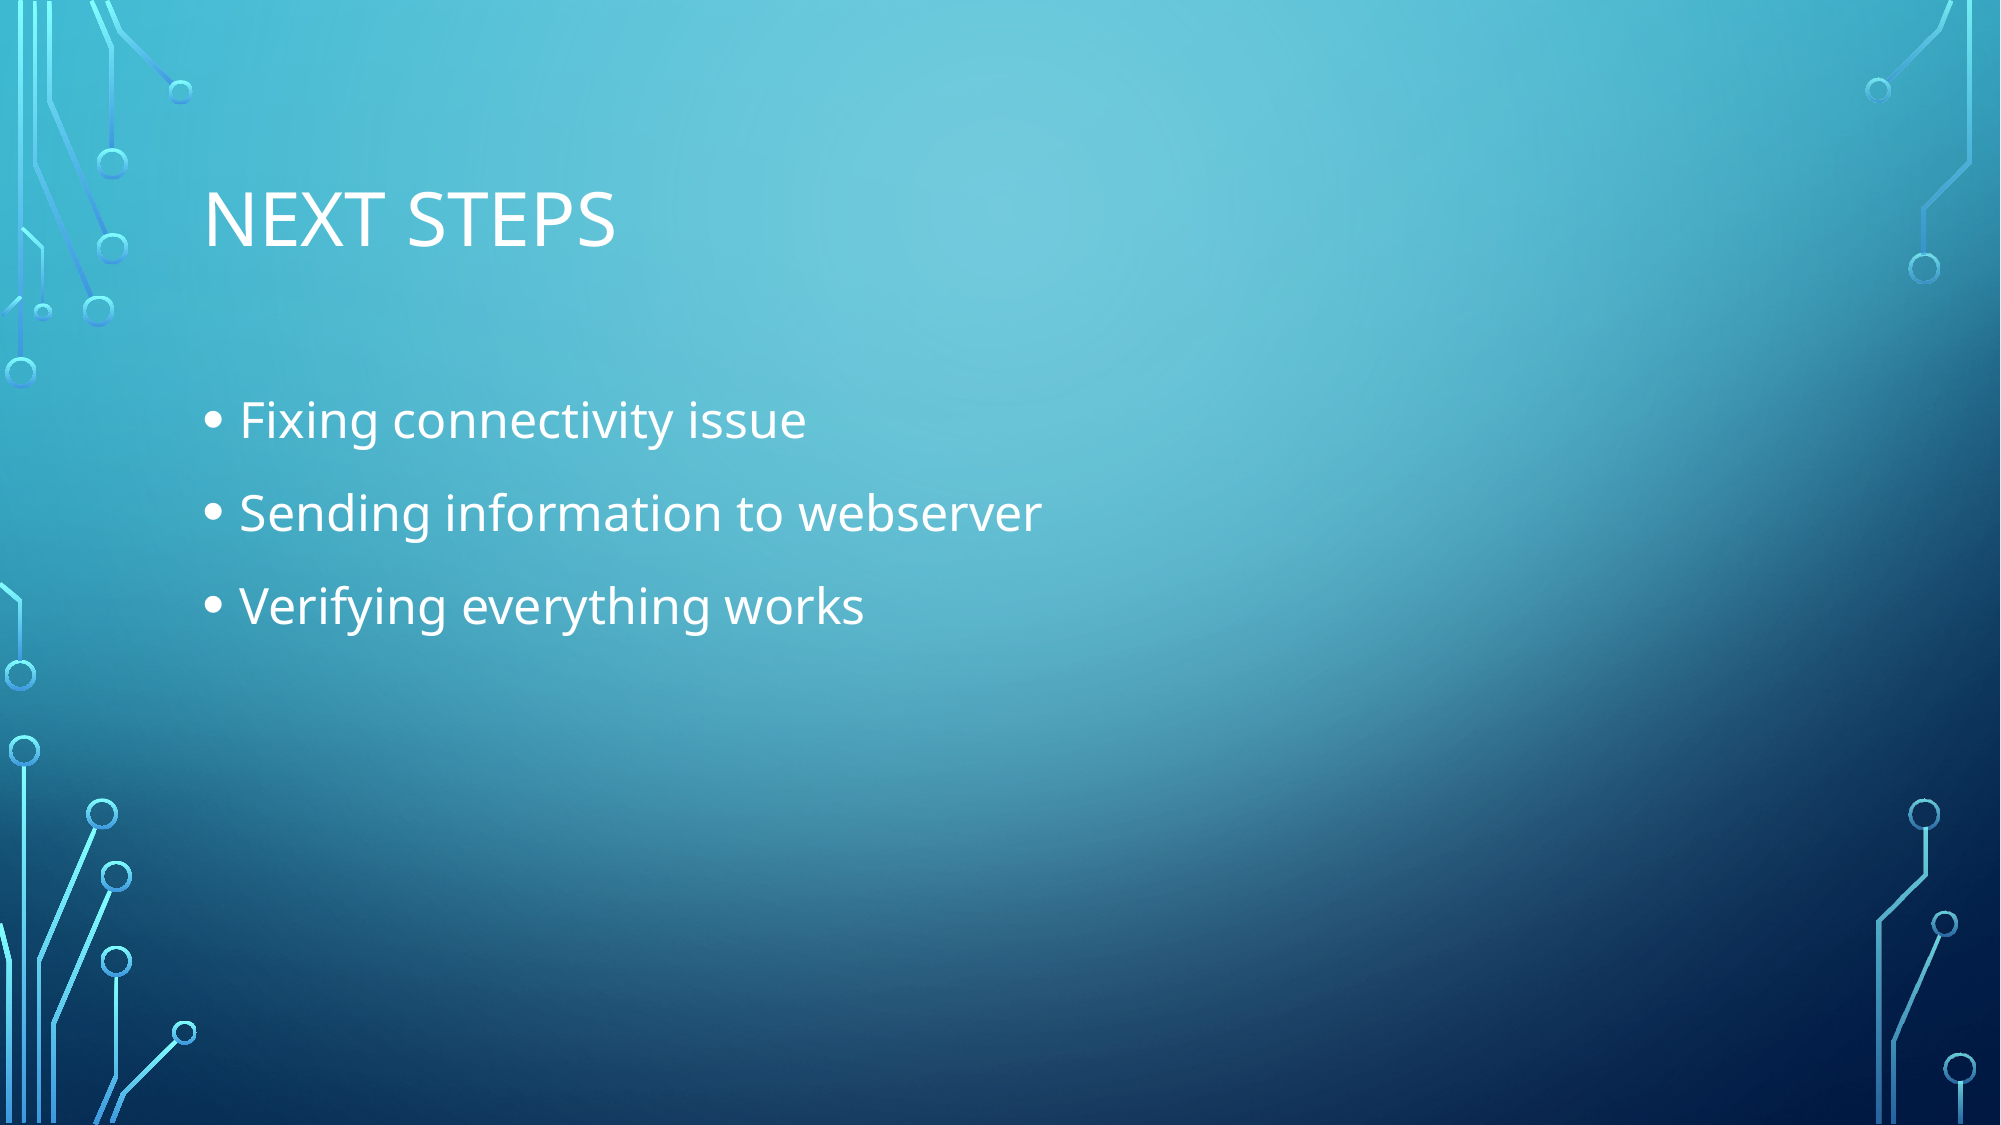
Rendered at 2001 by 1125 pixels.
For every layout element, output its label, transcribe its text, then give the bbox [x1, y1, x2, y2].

list Fixing connectivity issue Sending information to webserver Verifying everything works [187, 369, 1813, 950]
title Next steps [187, 101, 1813, 344]
